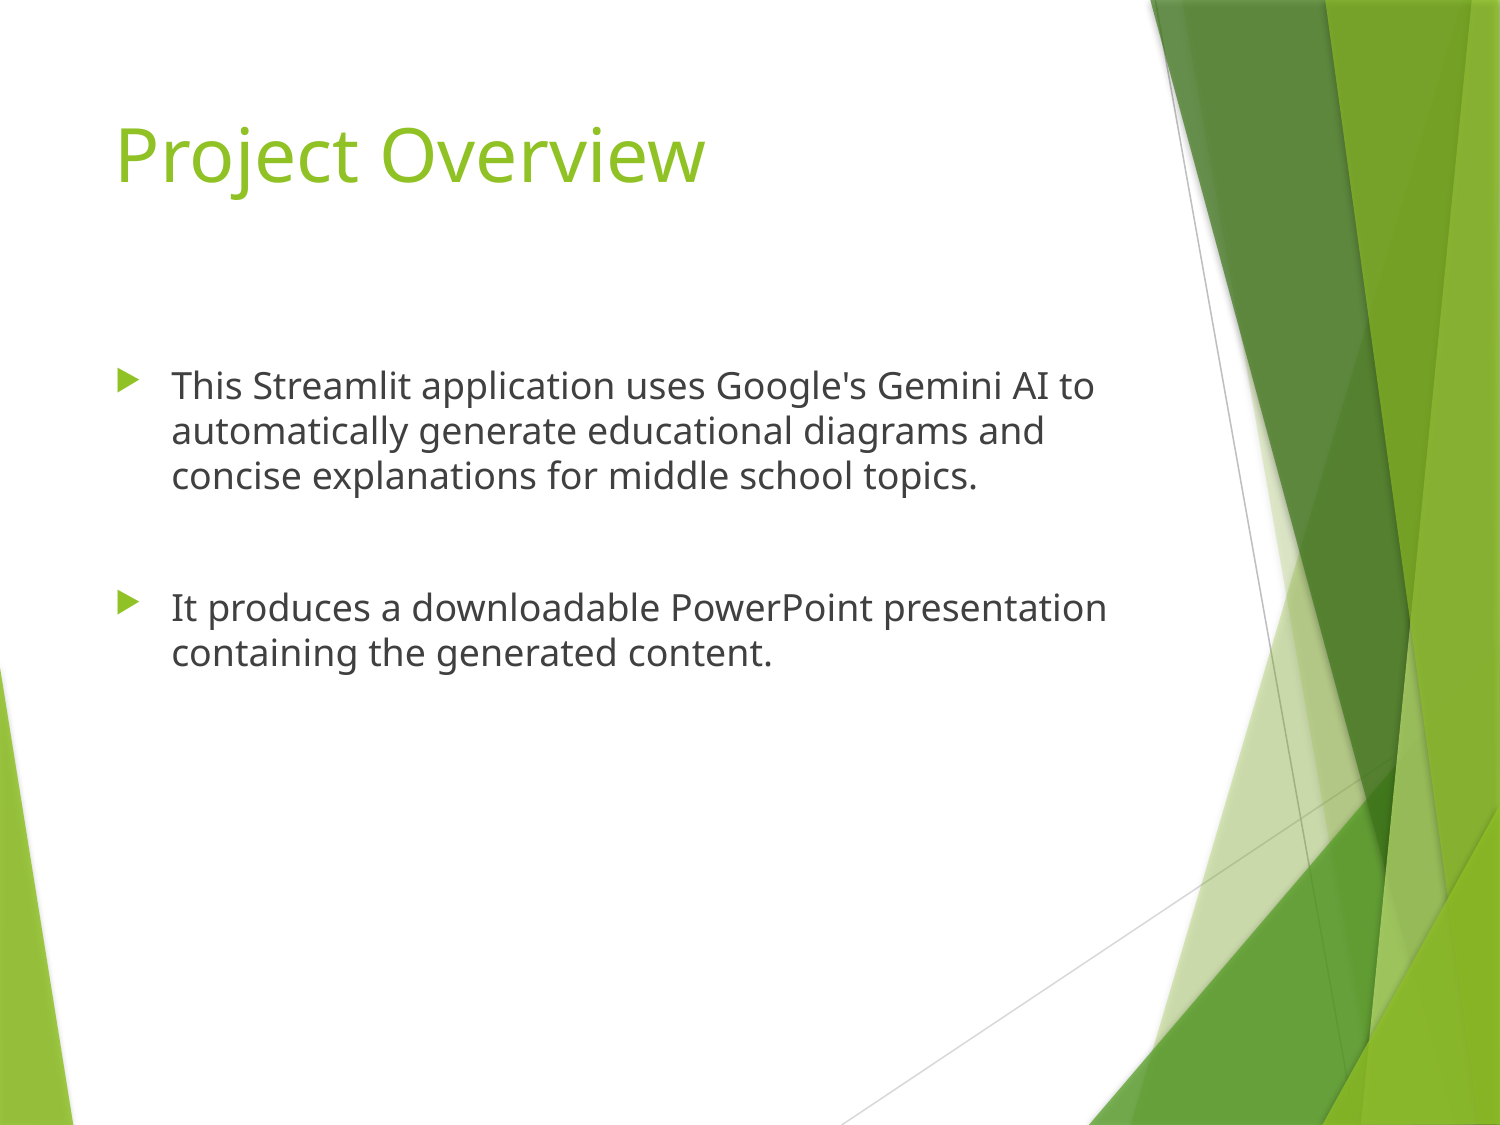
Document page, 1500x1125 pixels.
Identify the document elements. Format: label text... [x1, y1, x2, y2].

list This Streamlit application uses Google's Gemini AI to automatically generate educational diagrams and concise explanations for middle school topics. It produces a downloadable PowerPoint presentation containing the generated content. [99, 354, 1142, 992]
title Project Overview [99, 99, 1142, 317]
